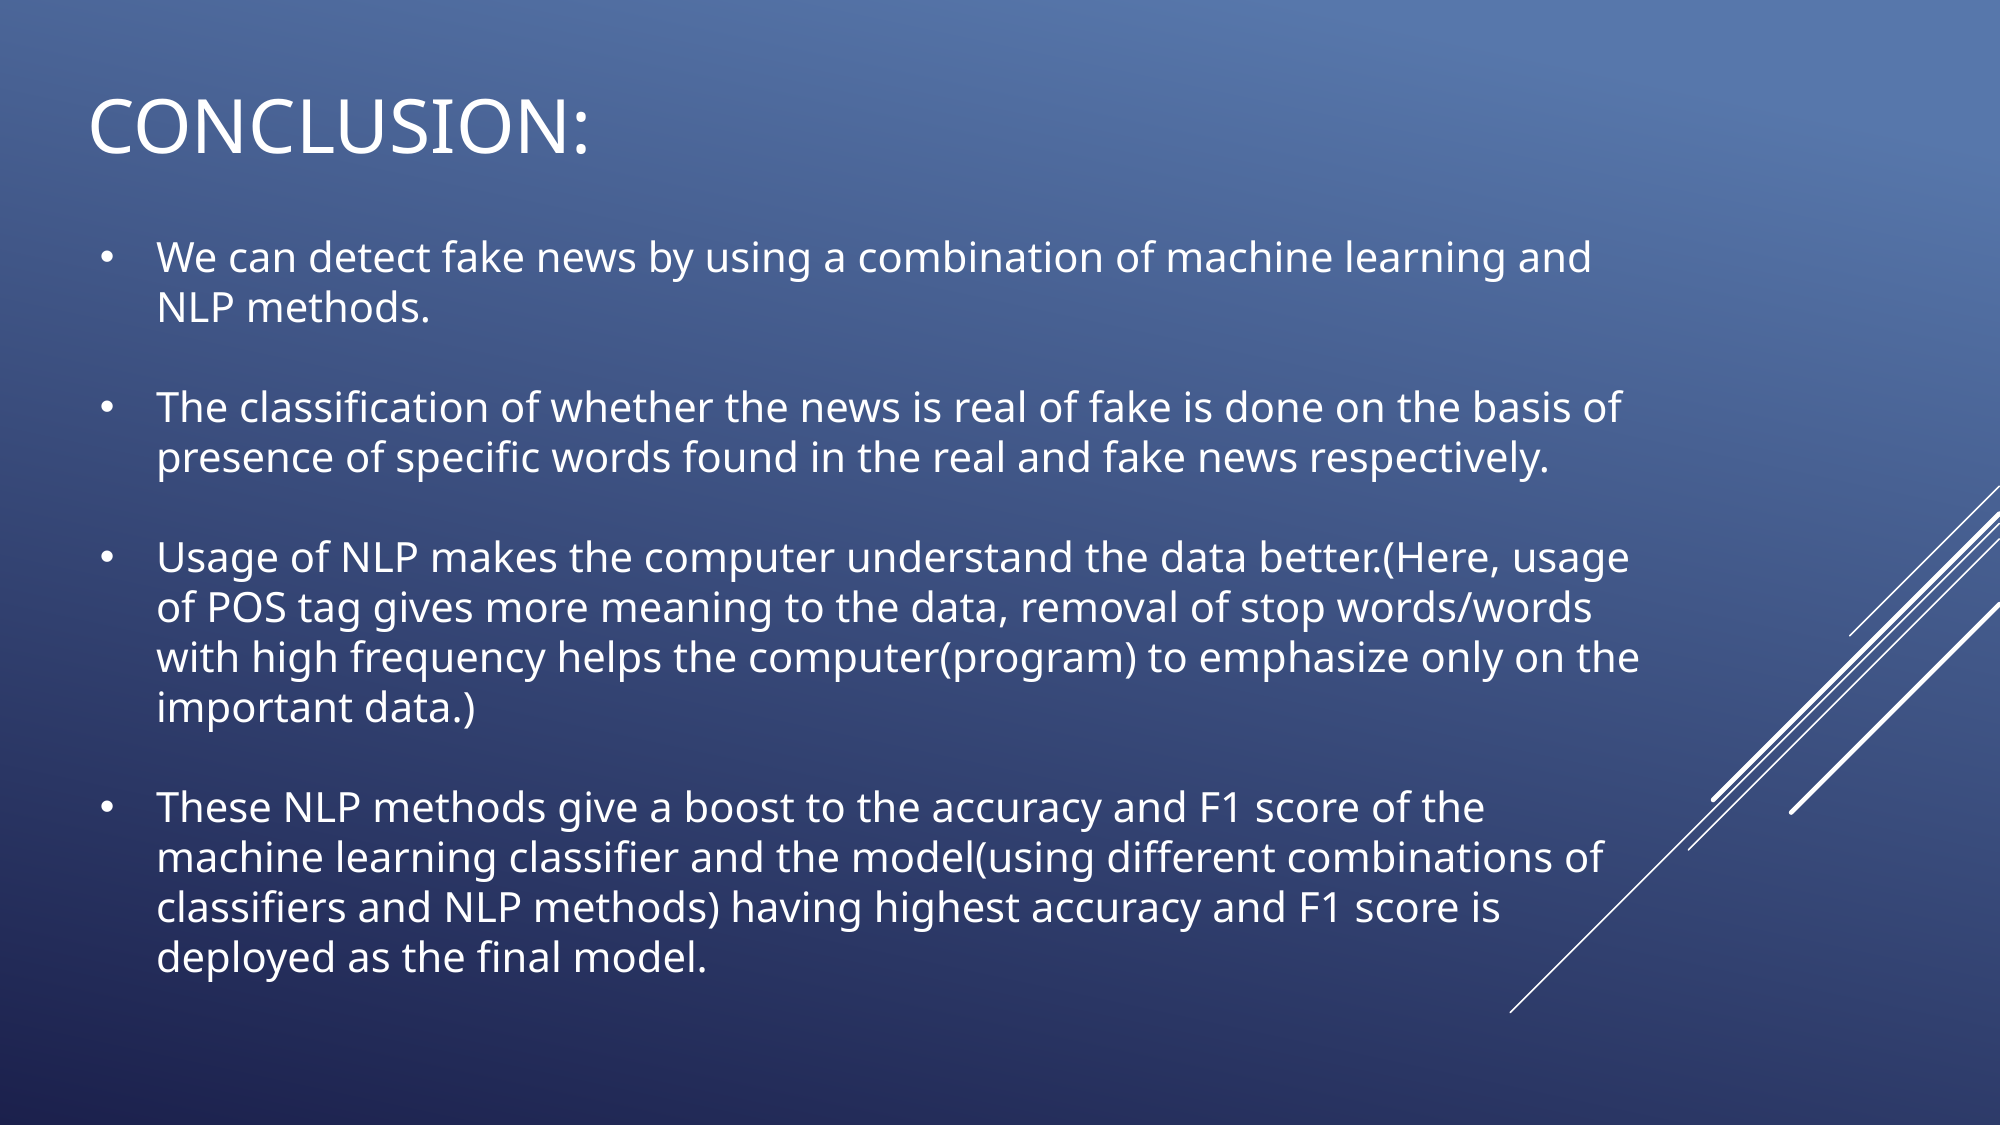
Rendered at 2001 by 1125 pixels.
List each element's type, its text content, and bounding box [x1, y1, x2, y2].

title Conclusion: [72, 0, 1473, 248]
text_box We can detect fake news by using a combination of machine learning and NLP methods. The classification of whether the news is real of fake is done on the basis of presence of specific words found in the real and fake news respectively. Usage of NLP makes the computer understand the data better.(Here, usage of POS tag gives more meaning to the data, removal of stop words/words with high frequency helps the computer(program) to emphasize only on the important data.) These NLP methods give a boost to the accuracy and F1 score of the machine learning classifier and the model(using different combinations of classifiers and NLP methods) having highest accuracy and F1 score is deployed as the final model. [84, 223, 1670, 1124]
